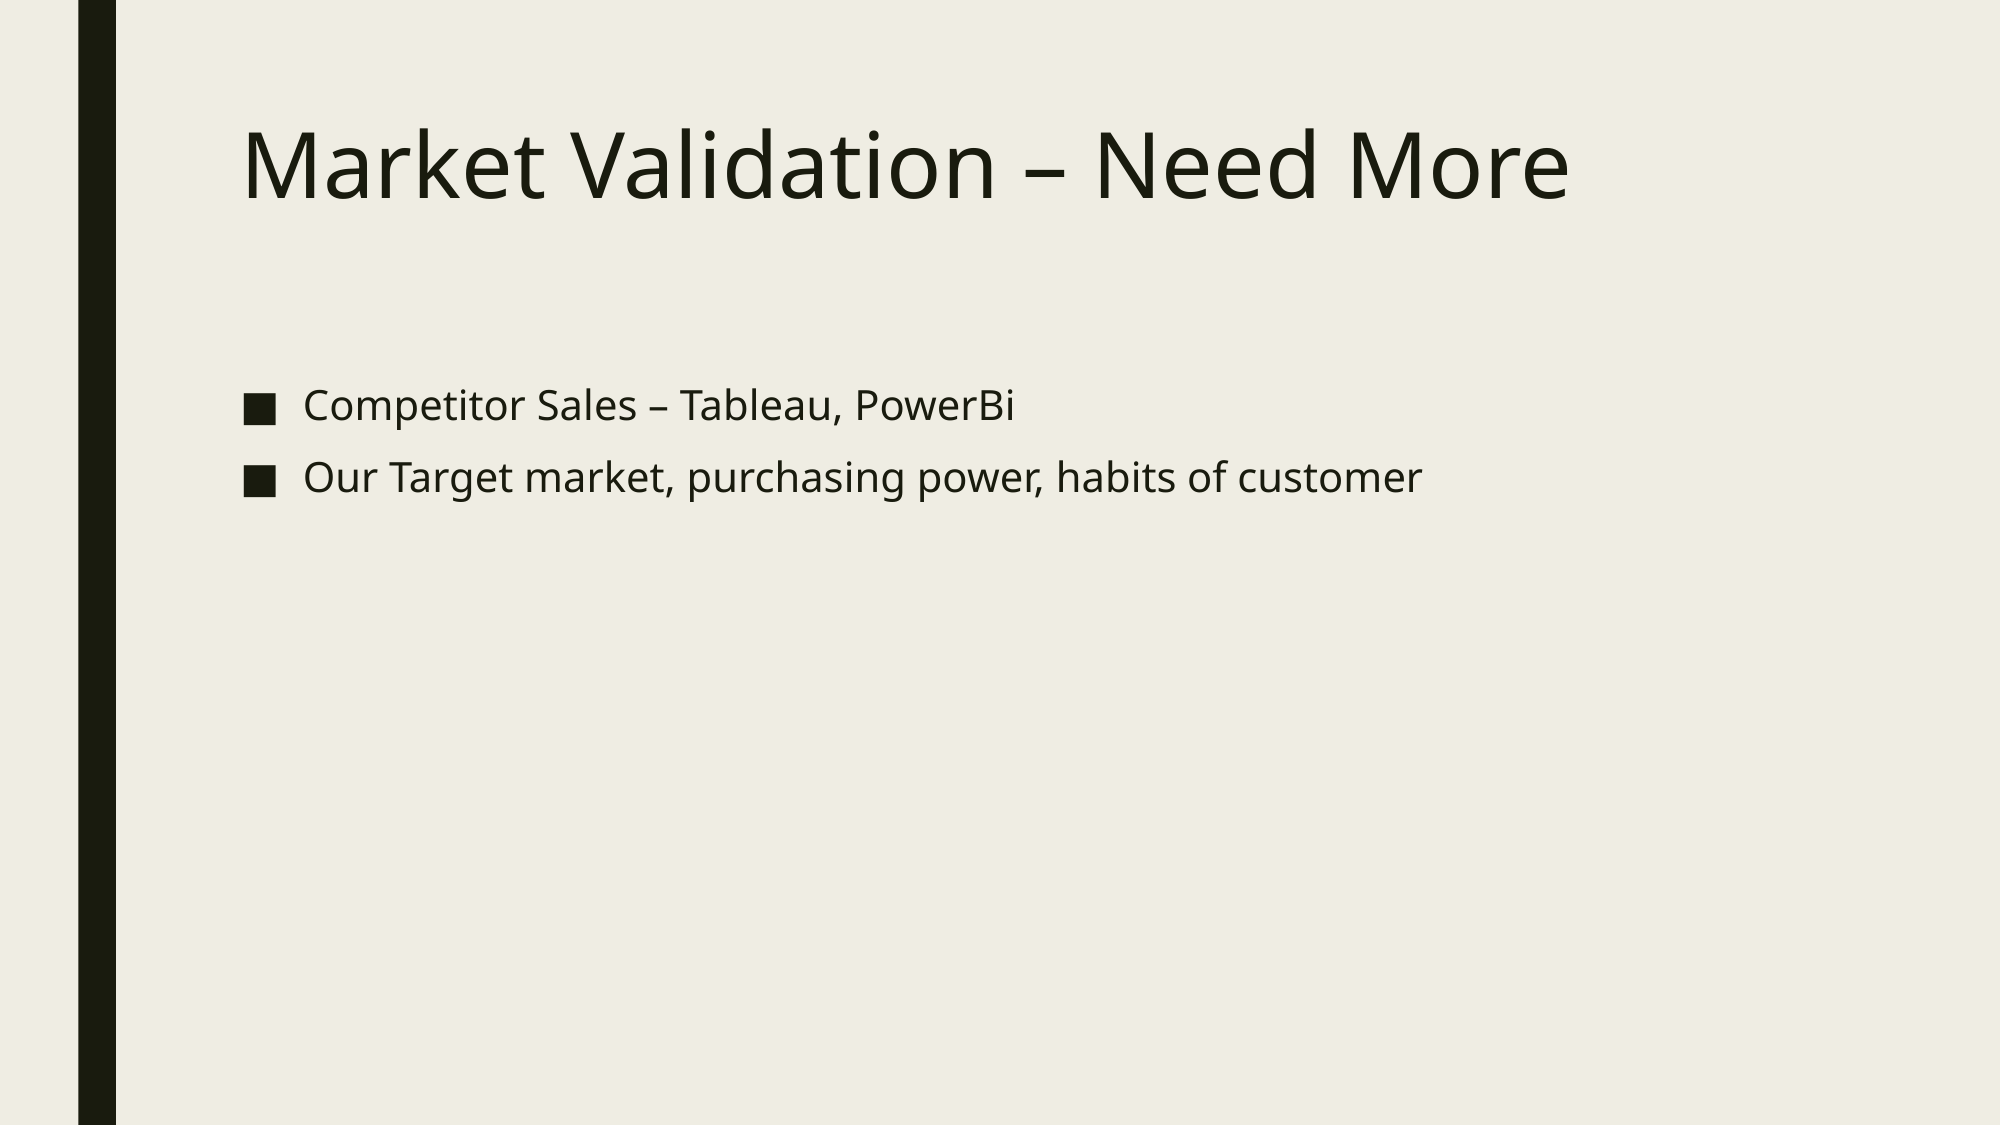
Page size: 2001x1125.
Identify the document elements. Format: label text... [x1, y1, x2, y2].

list Competitor Sales – Tableau, PowerBi Our Target market, purchasing power, habits of customer [225, 375, 1800, 963]
title Market Validation – Need More [225, 112, 1800, 357]
